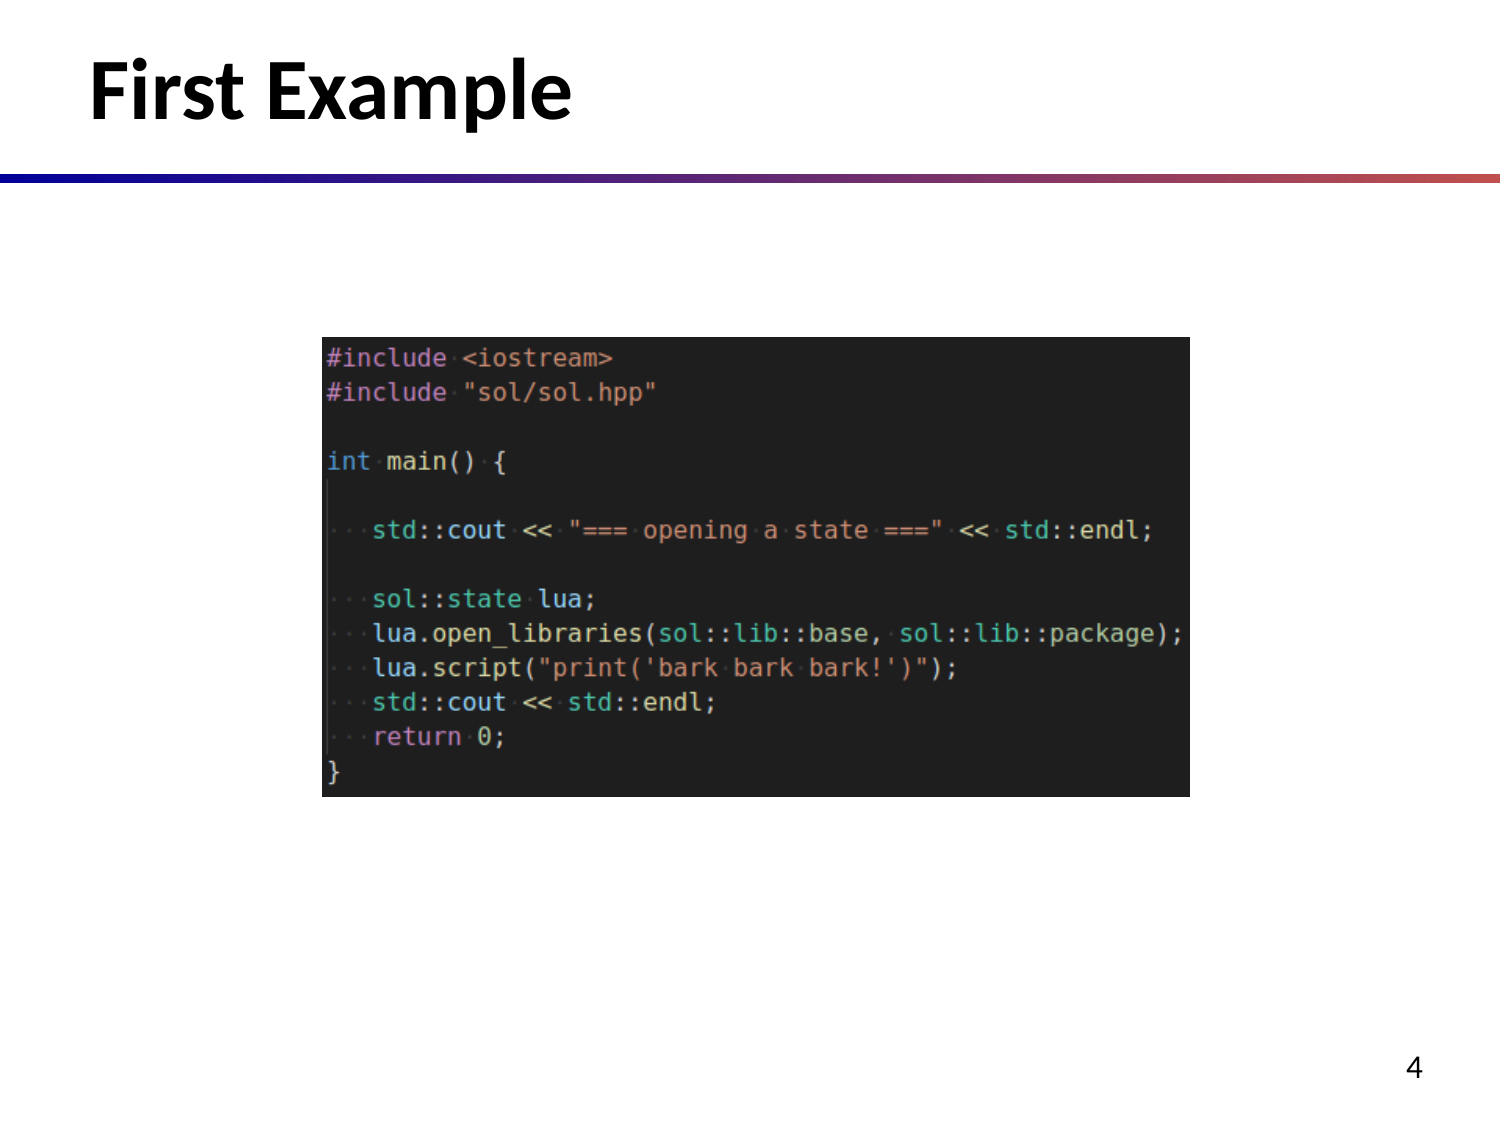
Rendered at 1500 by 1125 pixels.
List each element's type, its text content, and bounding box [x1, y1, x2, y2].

title First Example [75, 24, 1438, 150]
picture [322, 337, 1190, 798]
